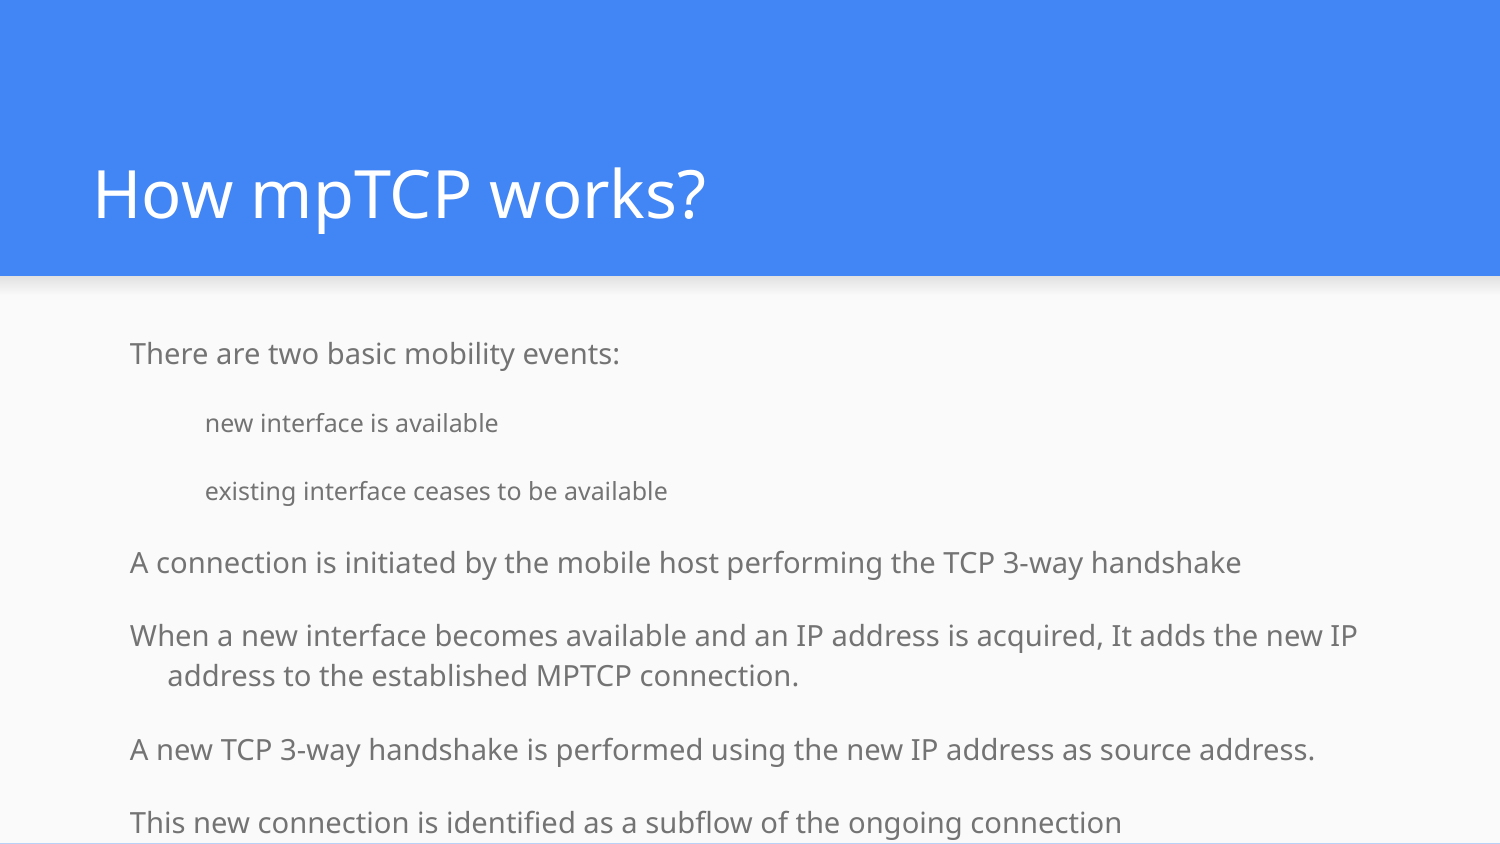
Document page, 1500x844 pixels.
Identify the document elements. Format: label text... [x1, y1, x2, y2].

title How mpTCP works? [77, 121, 1427, 248]
list There are two basic mobility events: new interface is available existing interface ceases to be available A connection is initiated by the mobile host performing the TCP 3-way handshake When a new interface becomes available and an IP address is acquired, It adds the new IP address to the established MPTCP connection. A new TCP 3-way handshake is performed using the new IP address as source address. This new connection is identified as a subflow of the ongoing connection MPTCP connection has two subflows using the original IP address and the new IP address of the mobile host MPTCP keeps track of the data exchanged through each interface and perform flow control, congestion control, error detection and retransmissions accordingly. [77, 314, 1427, 807]
